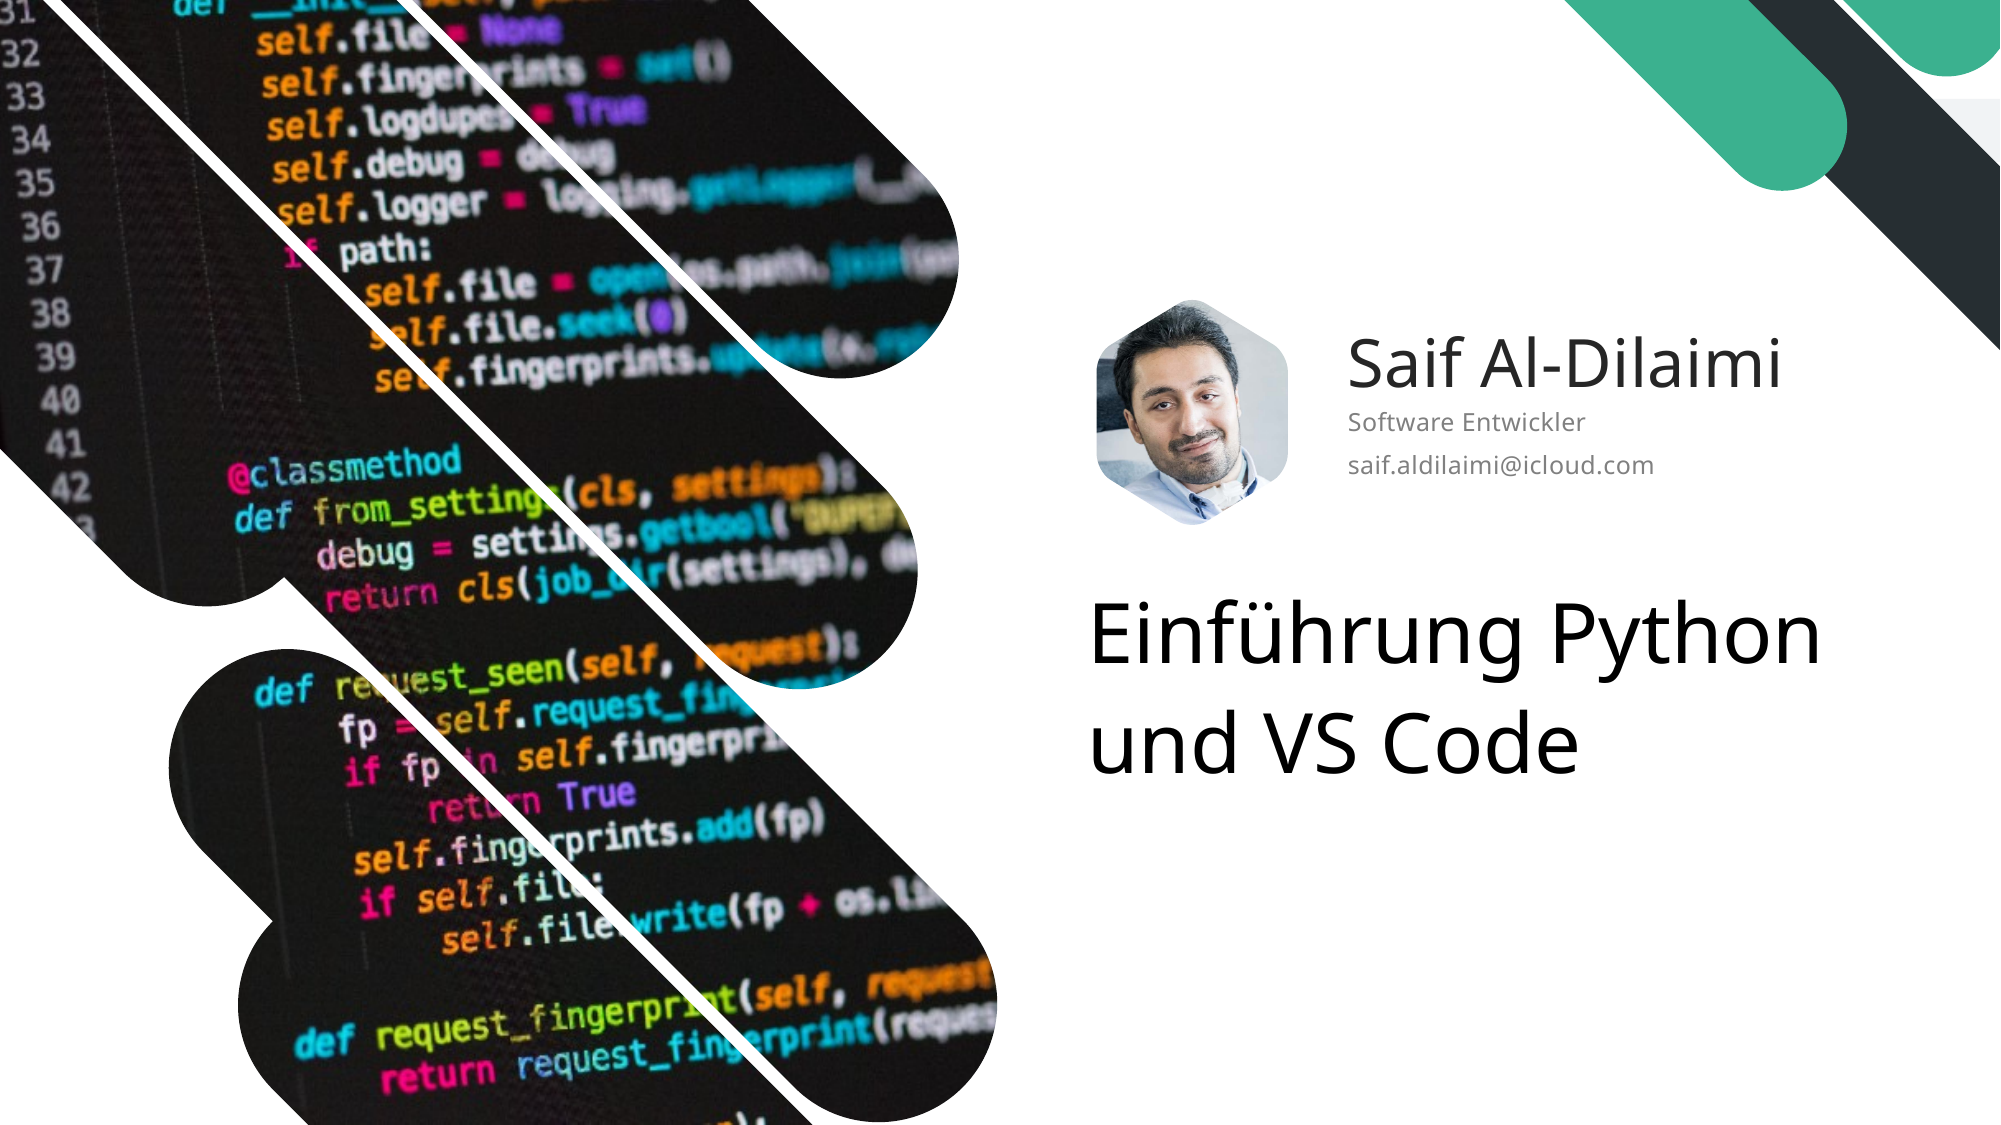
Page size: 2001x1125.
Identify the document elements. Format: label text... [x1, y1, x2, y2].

text_box Saif Al-Dilaimi [1347, 328, 1941, 404]
text_box saif.aldilaimi@icloud.com [1347, 434, 1763, 487]
text_box [1841, 0, 2000, 78]
text_box [1751, 0, 2000, 352]
picture [1096, 299, 1288, 525]
picture [0, 0, 998, 1125]
text_box [1562, 0, 1849, 192]
text_box Software Entwickler [1347, 391, 1625, 434]
text_box Einführung Python und VS Code [1087, 562, 1844, 798]
